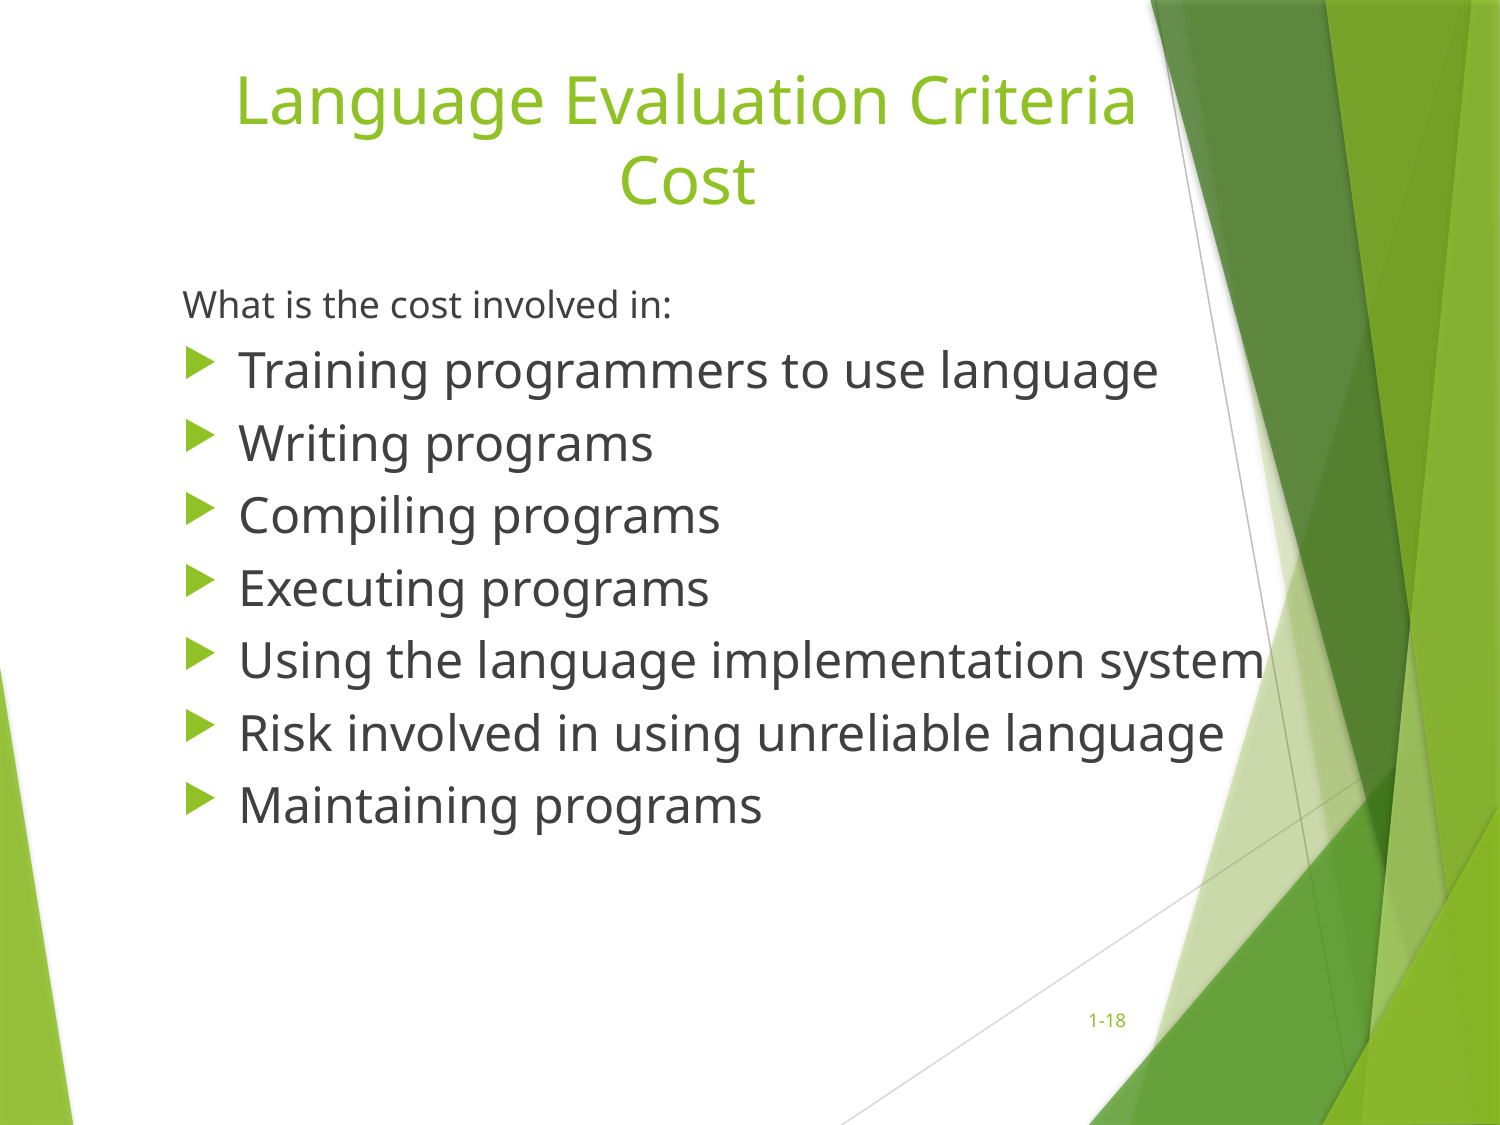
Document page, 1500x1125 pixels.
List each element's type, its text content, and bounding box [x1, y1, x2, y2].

list What is the cost involved in: Training programmers to use language Writing programs Compiling programs Executing programs Using the language implementation system Risk involved in using unreliable language Maintaining programs [167, 273, 1329, 927]
title Language Evaluation Criteria Cost [174, 50, 1200, 273]
slide_number 1-18 [1057, 991, 1142, 1051]
